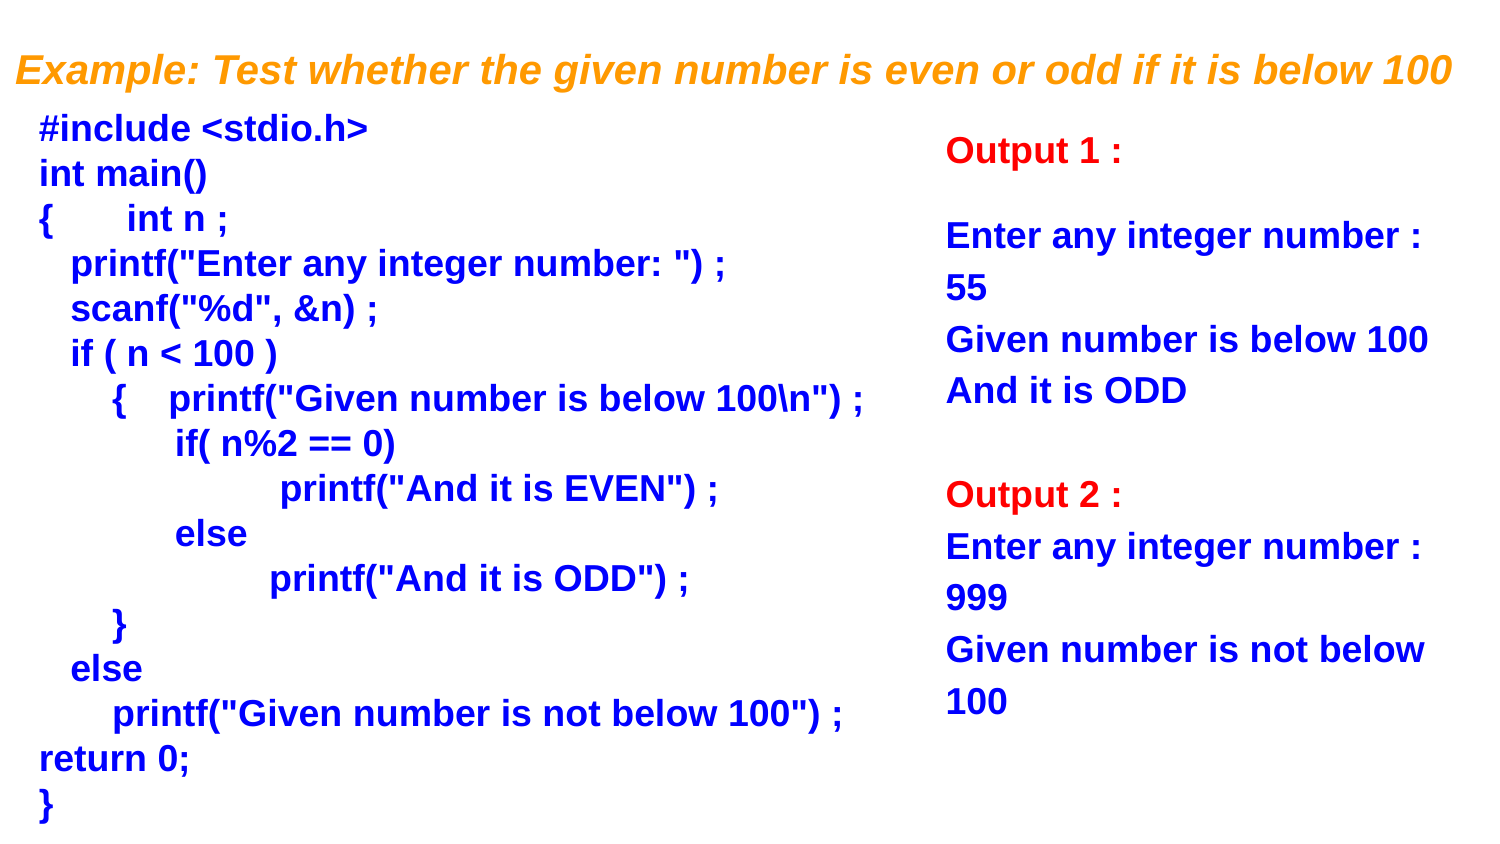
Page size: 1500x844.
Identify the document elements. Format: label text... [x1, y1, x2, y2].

title Example: Test whether the given number is even or odd if it is below 100 [0, 13, 1488, 90]
list Output 1 : Enter any integer number : 55 Given number is below 100 And it is ODD Output 2 : Enter any integer number : 999 Given number is not below 100 [930, 104, 1479, 794]
list #include <stdio.h> int main() { int n ; printf("Enter any integer number: ") ; scanf("%d", &n) ; if ( n < 100 ) { printf("Given number is below 100\n") ; if( n%2 == 0) printf("And it is EVEN") ; else printf("And it is ODD") ; } else printf("Given number is not below 100") ; return 0; } [23, 89, 896, 831]
